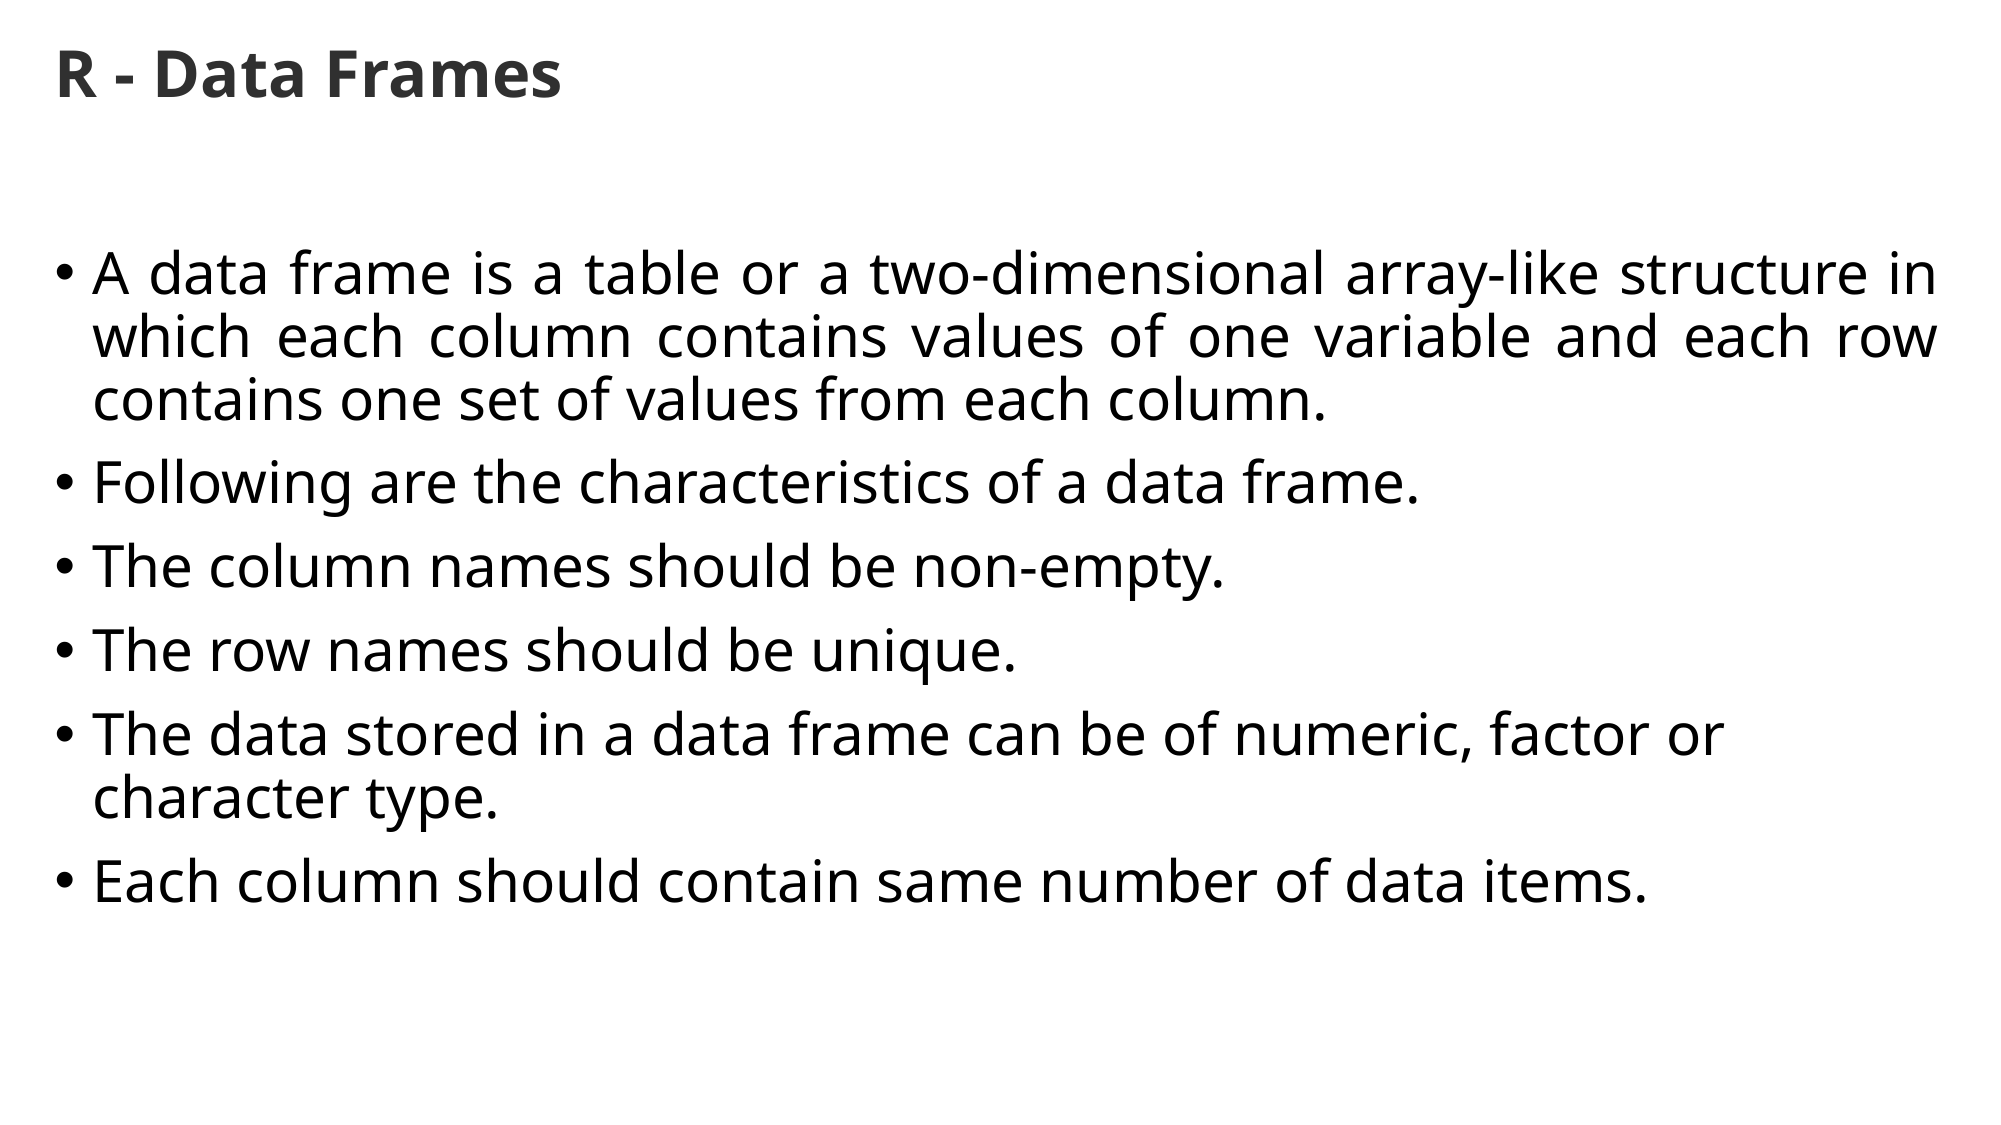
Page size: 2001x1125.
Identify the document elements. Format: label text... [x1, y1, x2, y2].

list A data frame is a table or a two-dimensional array-like structure in which each column contains values of one variable and each row contains one set of values from each column. Following are the characteristics of a data frame. The column names should be non-empty. The row names should be unique. The data stored in a data frame can be of numeric, factor or character type. Each column should contain same number of data items. [39, 145, 1955, 1092]
title R - Data Frames [39, 33, 1857, 120]
